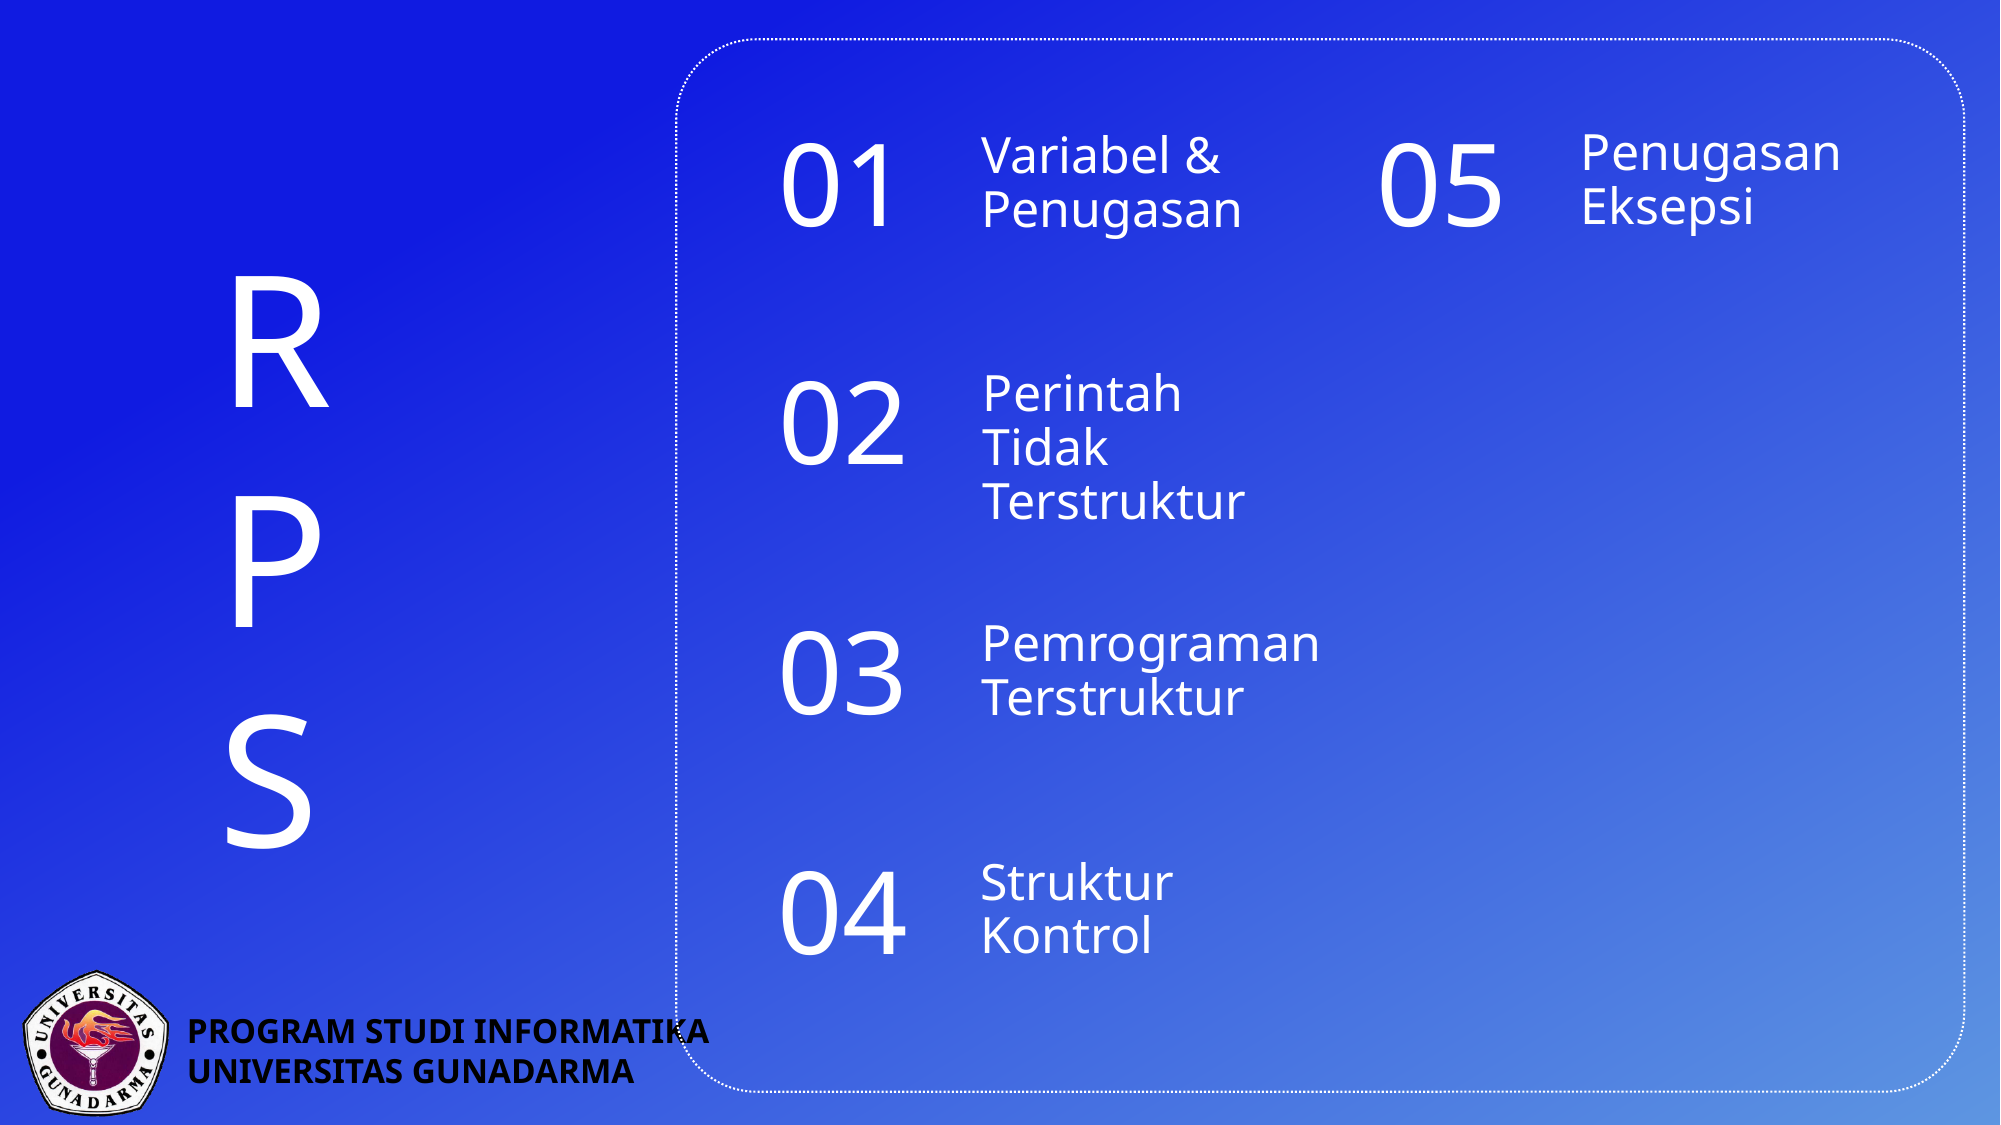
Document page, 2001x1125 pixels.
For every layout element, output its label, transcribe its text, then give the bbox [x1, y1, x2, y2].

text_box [762, 832, 1245, 987]
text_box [763, 104, 1260, 259]
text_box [1361, 104, 1866, 259]
picture [13, 963, 173, 1121]
text_box R P S [203, 216, 409, 892]
text_box [675, 38, 1966, 1093]
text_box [763, 342, 1268, 540]
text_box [762, 592, 1352, 747]
